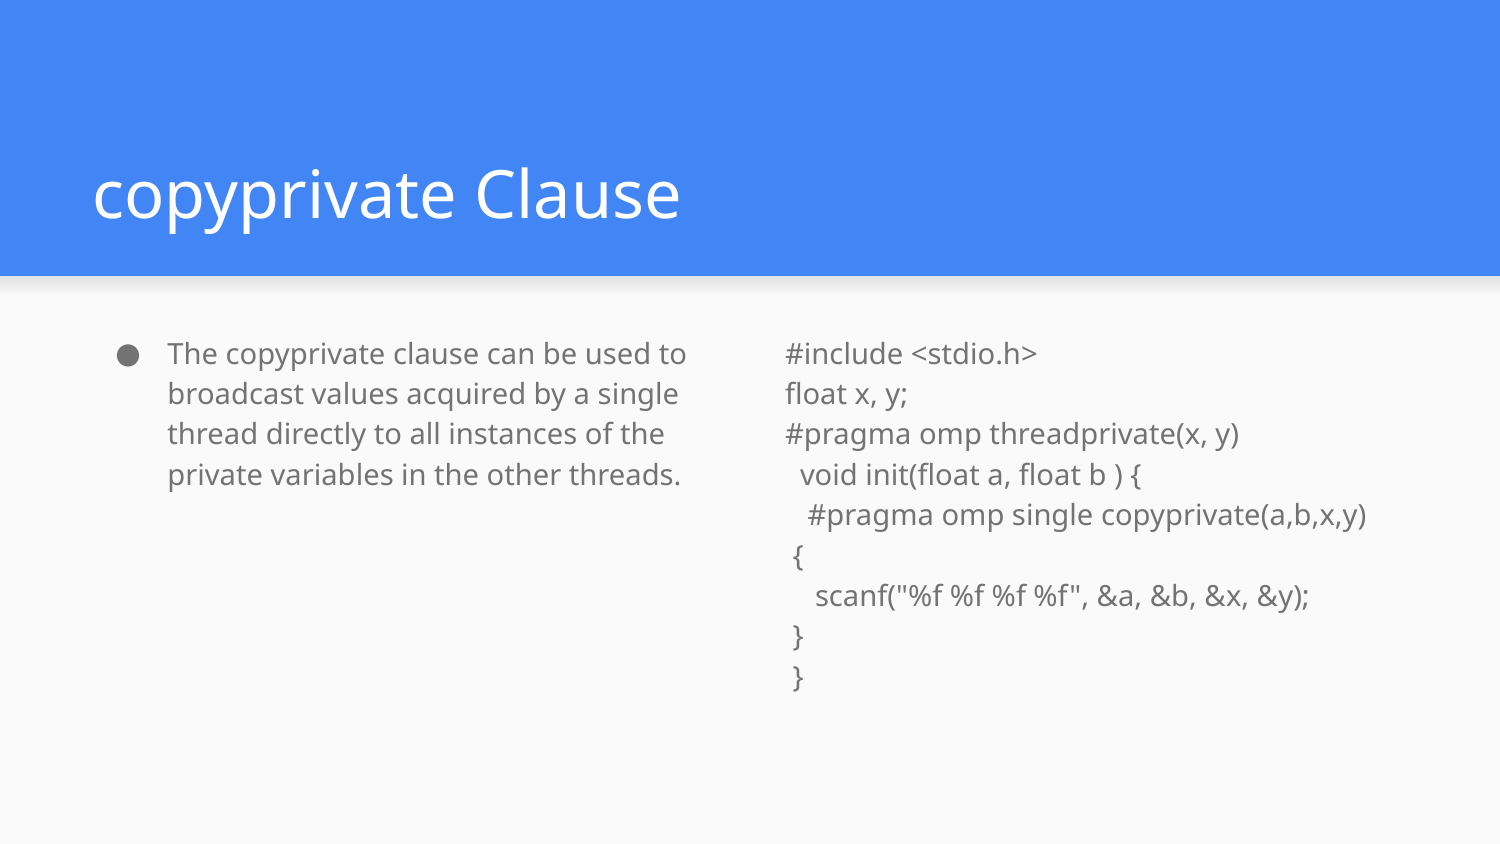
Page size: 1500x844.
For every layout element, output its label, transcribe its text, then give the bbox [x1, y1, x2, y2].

list The copyprivate clause can be used to broadcast values acquired by a single thread directly to all instances of the private variables in the other threads. [77, 314, 734, 760]
list #include <stdio.h> float x, y; #pragma omp threadprivate(x, y) void init(float a, float b ) { #pragma omp single copyprivate(a,b,x,y) { scanf("%f %f %f %f", &a, &b, &x, &y); } } [770, 314, 1427, 760]
title copyprivate Clause [77, 121, 1427, 248]
